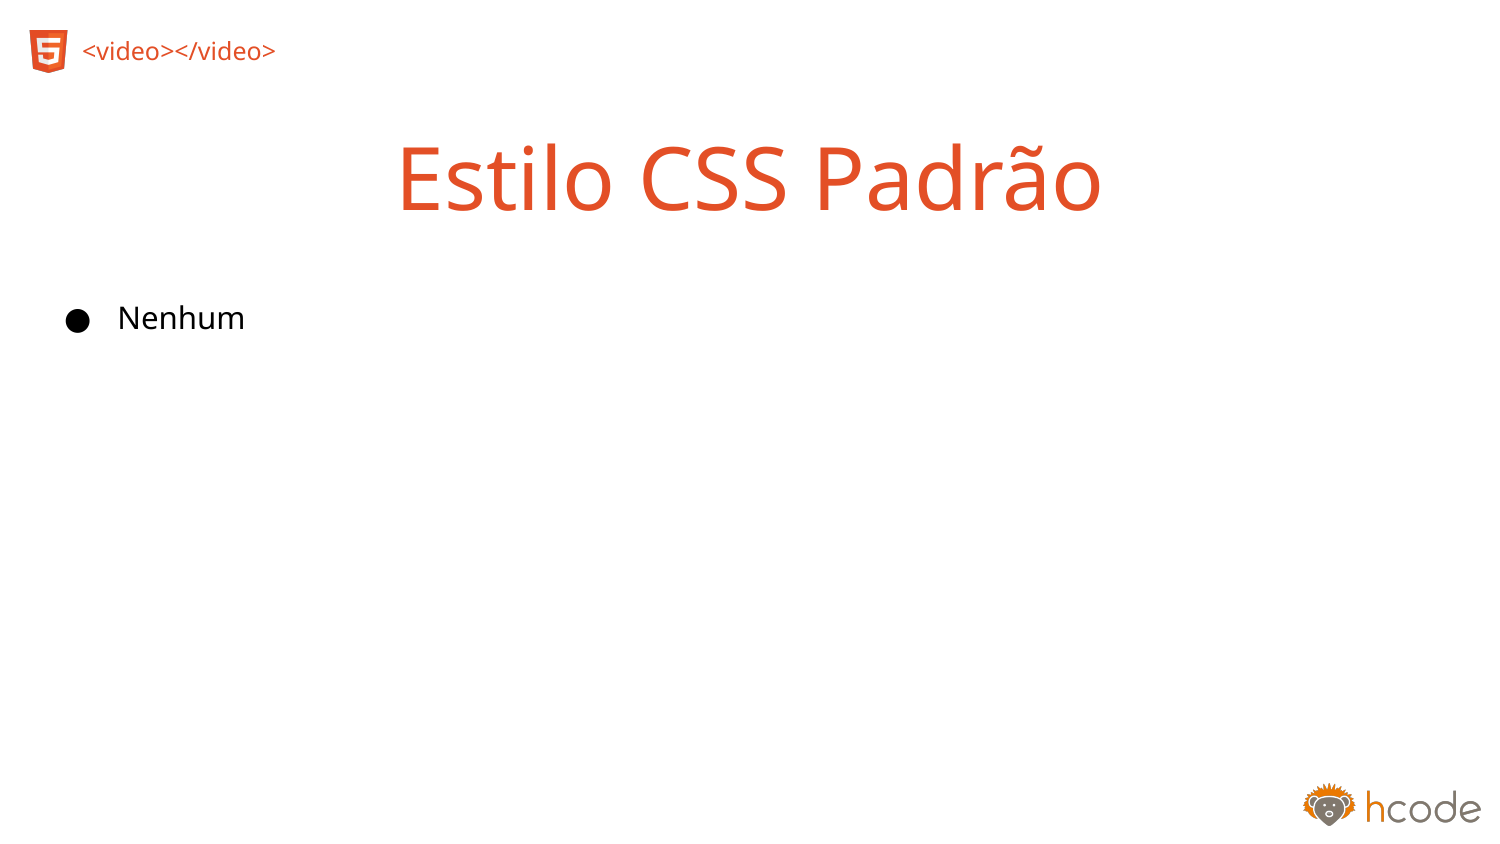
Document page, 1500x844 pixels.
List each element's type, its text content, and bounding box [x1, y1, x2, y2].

text_box <video></video> [67, 20, 1445, 84]
text_box Estilo CSS Padrão [107, 108, 1393, 237]
text_box Nenhum [27, 264, 1471, 755]
picture [1303, 783, 1482, 827]
picture [27, 30, 70, 73]
